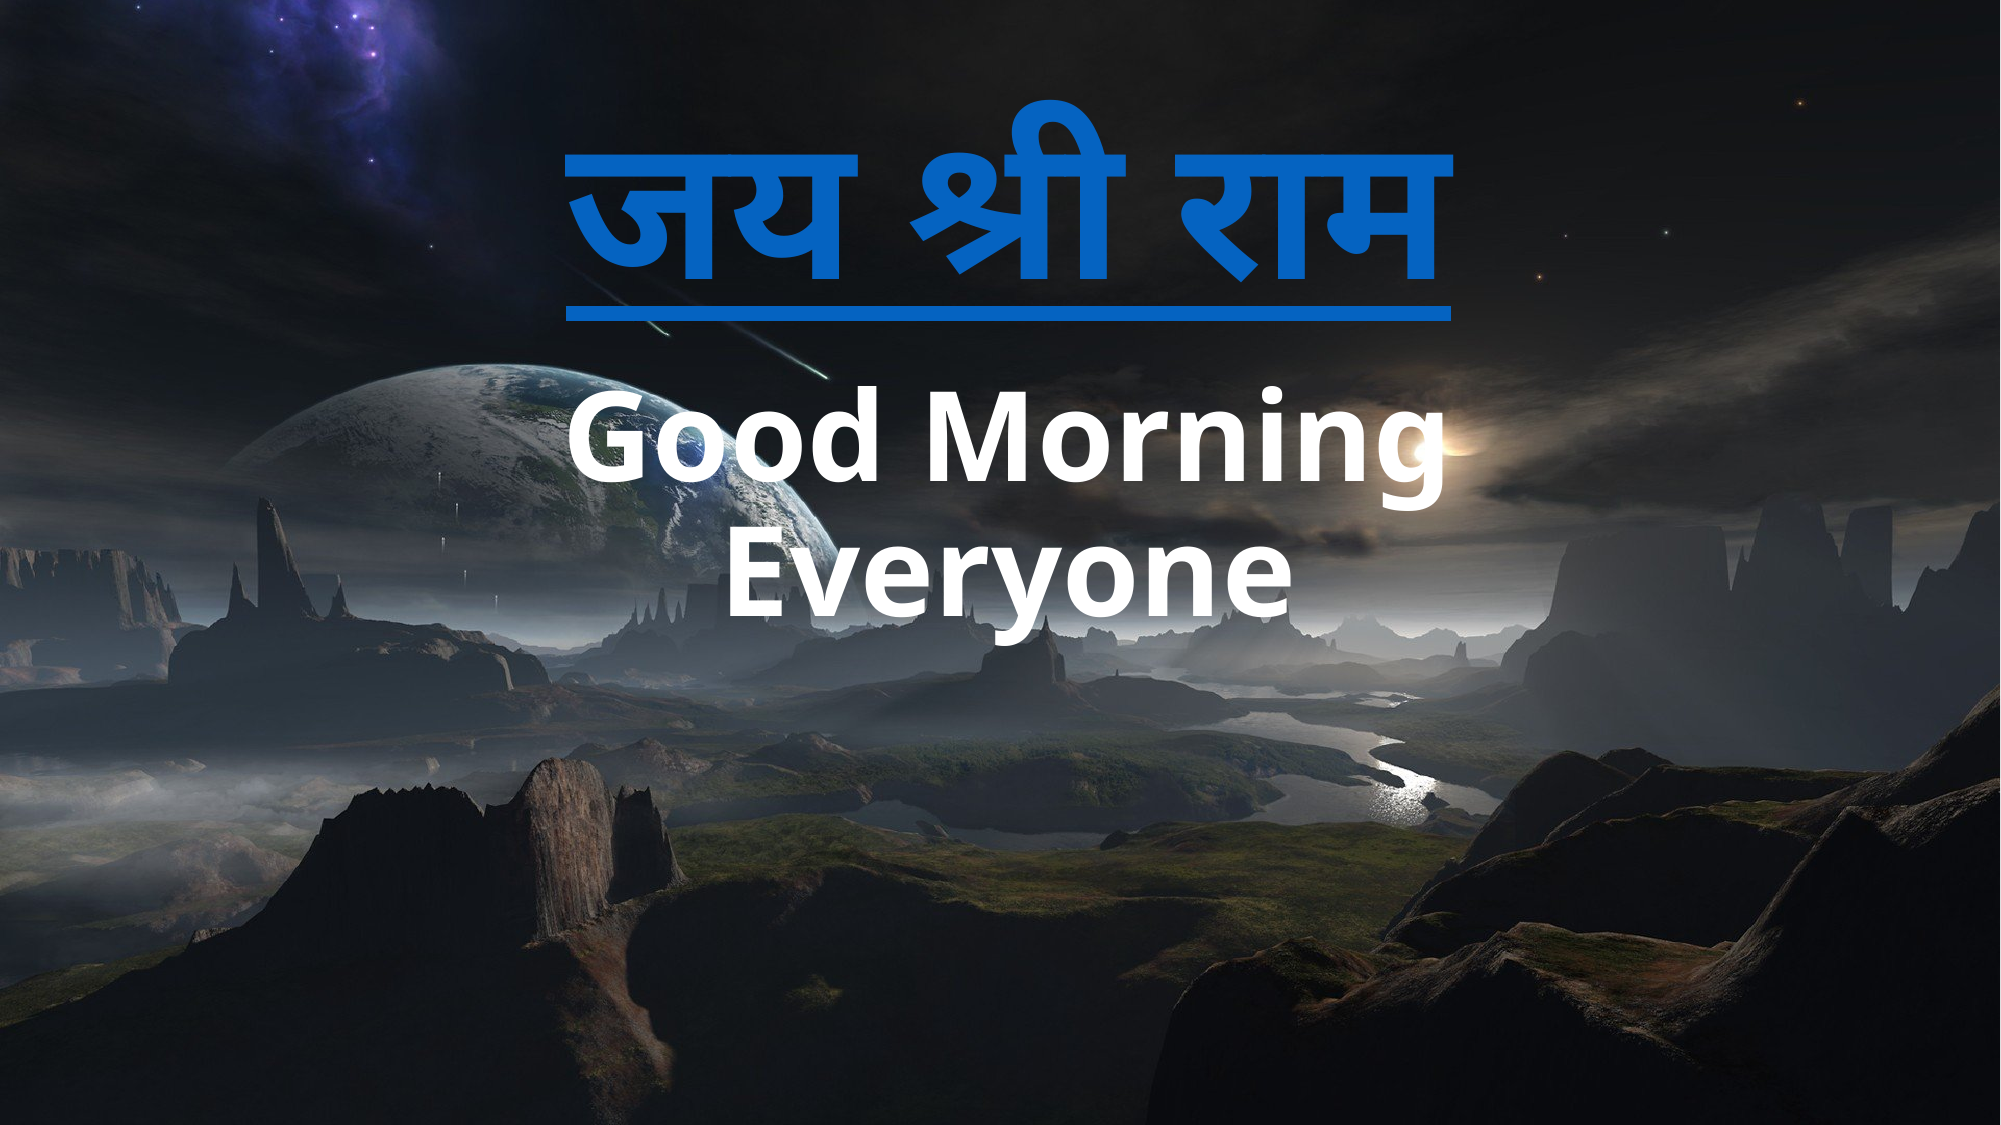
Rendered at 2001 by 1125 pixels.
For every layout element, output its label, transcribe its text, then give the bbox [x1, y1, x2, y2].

picture [0, 0, 2001, 1125]
title Good Morning Everyone [258, 259, 1759, 652]
text_box जय श्री राम [550, 72, 1466, 588]
